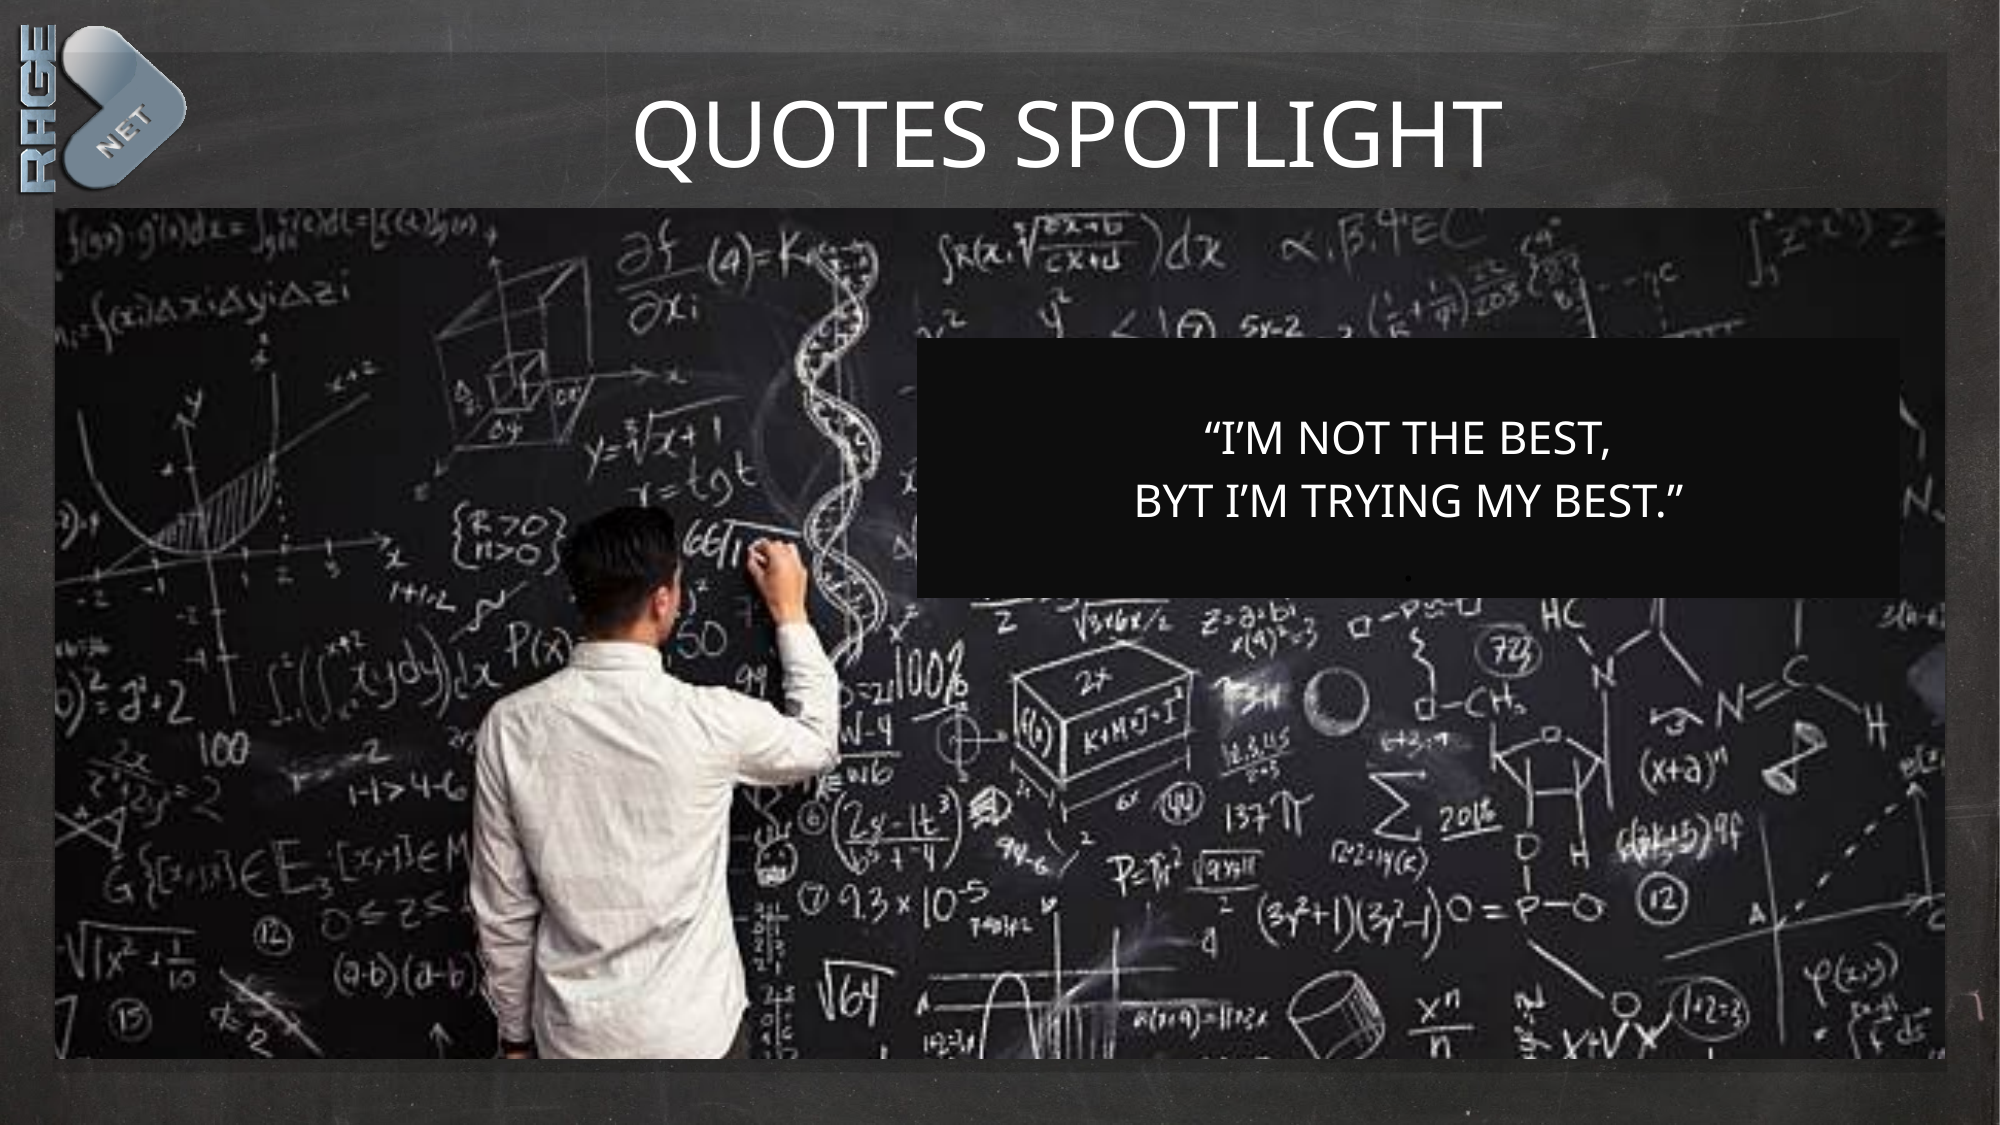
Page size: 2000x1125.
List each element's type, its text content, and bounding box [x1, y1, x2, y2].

picture [0, 0, 2000, 1125]
title Quotes spotlight [234, 42, 1900, 207]
